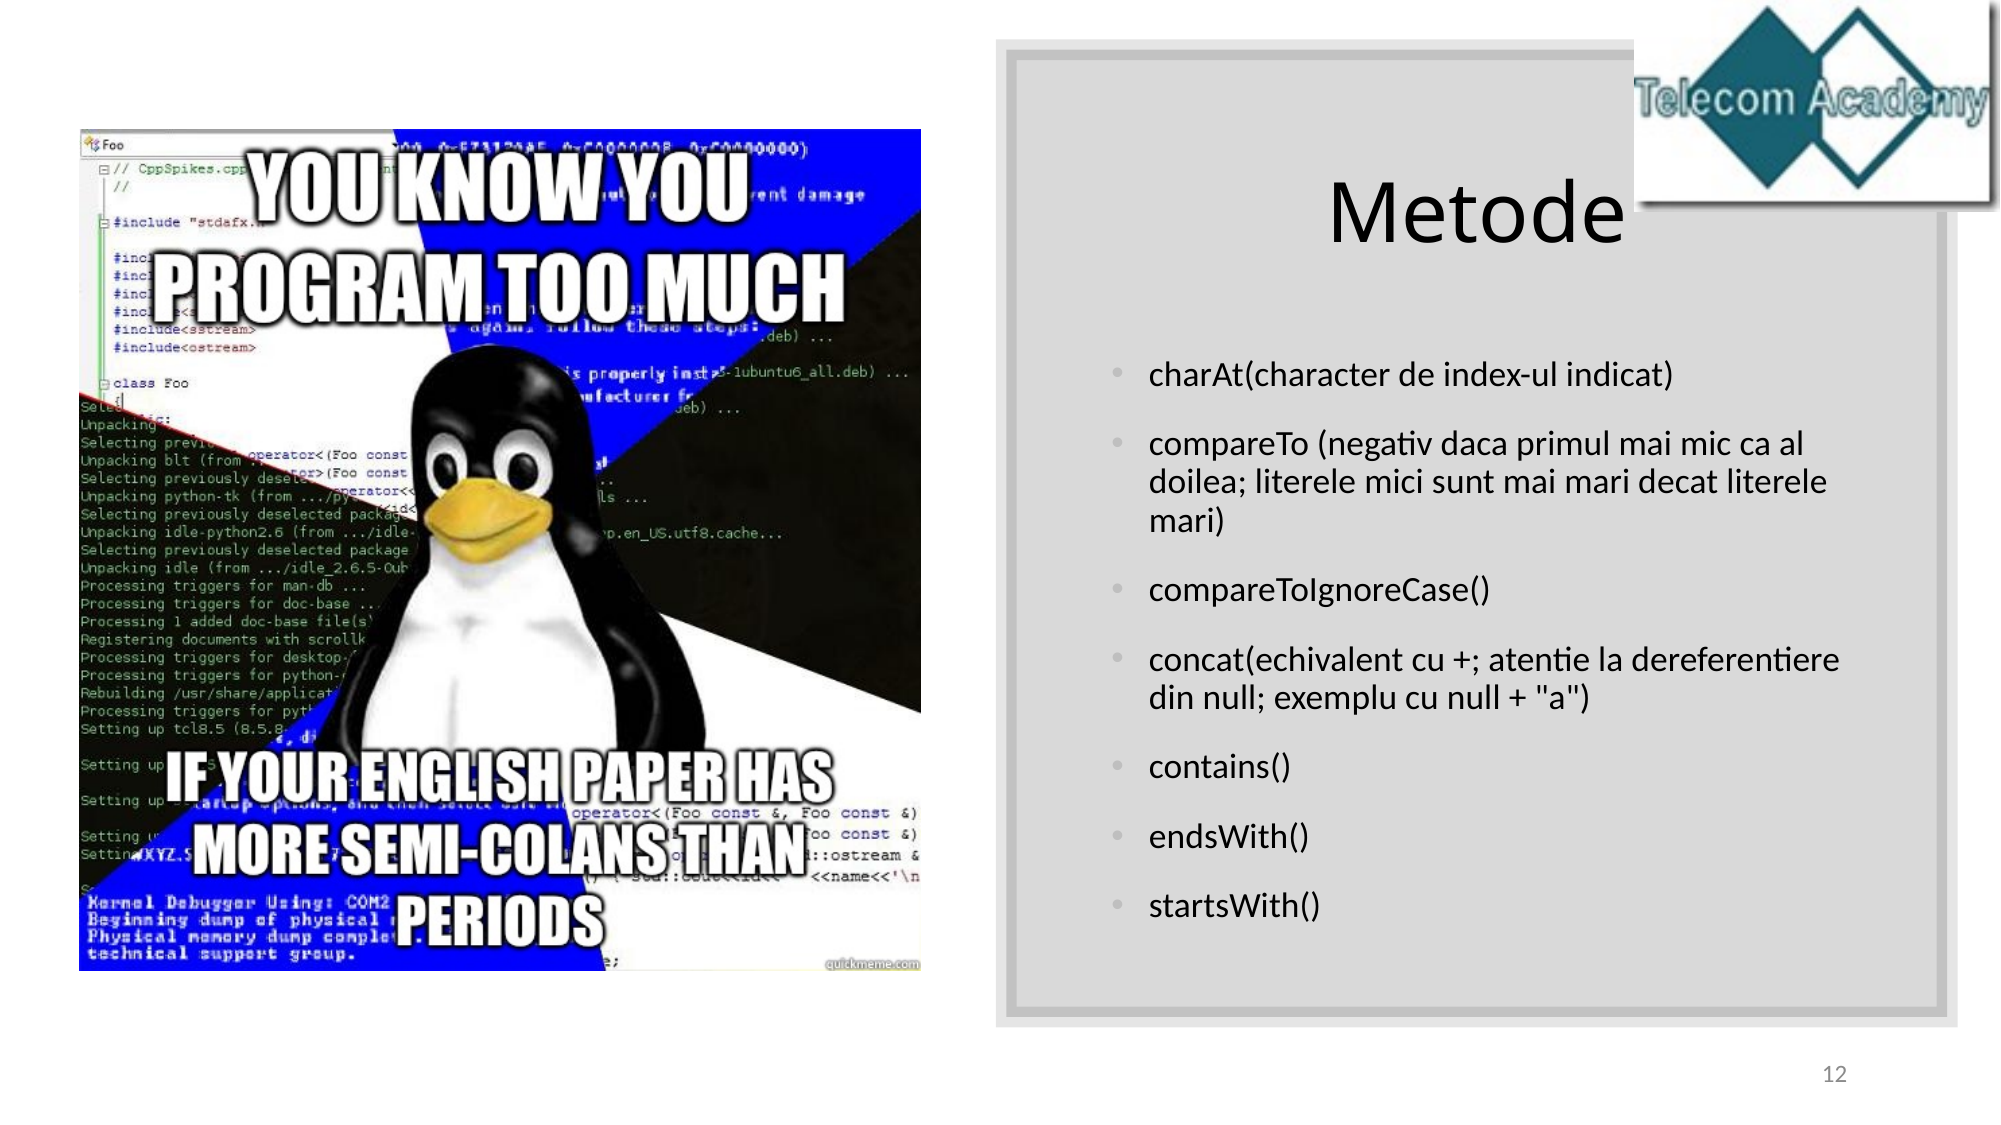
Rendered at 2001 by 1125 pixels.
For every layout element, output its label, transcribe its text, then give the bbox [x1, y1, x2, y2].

picture [1634, 0, 2000, 212]
text_box [1005, 49, 1948, 1018]
picture [79, 129, 921, 971]
slide_number 12 [1412, 1042, 1863, 1103]
list charAt(character de index-ul indicat) compareTo (negativ daca primul mai mic ca al doilea; literele mici sunt mai mari decat literele mari) compareToIgnoreCase() concat(echivalent cu +; atentie la dereferentiere din null; exemplu cu null + "a") contains() endsWith() startsWith() [1048, 348, 1908, 967]
title Metode [1048, 105, 1906, 326]
